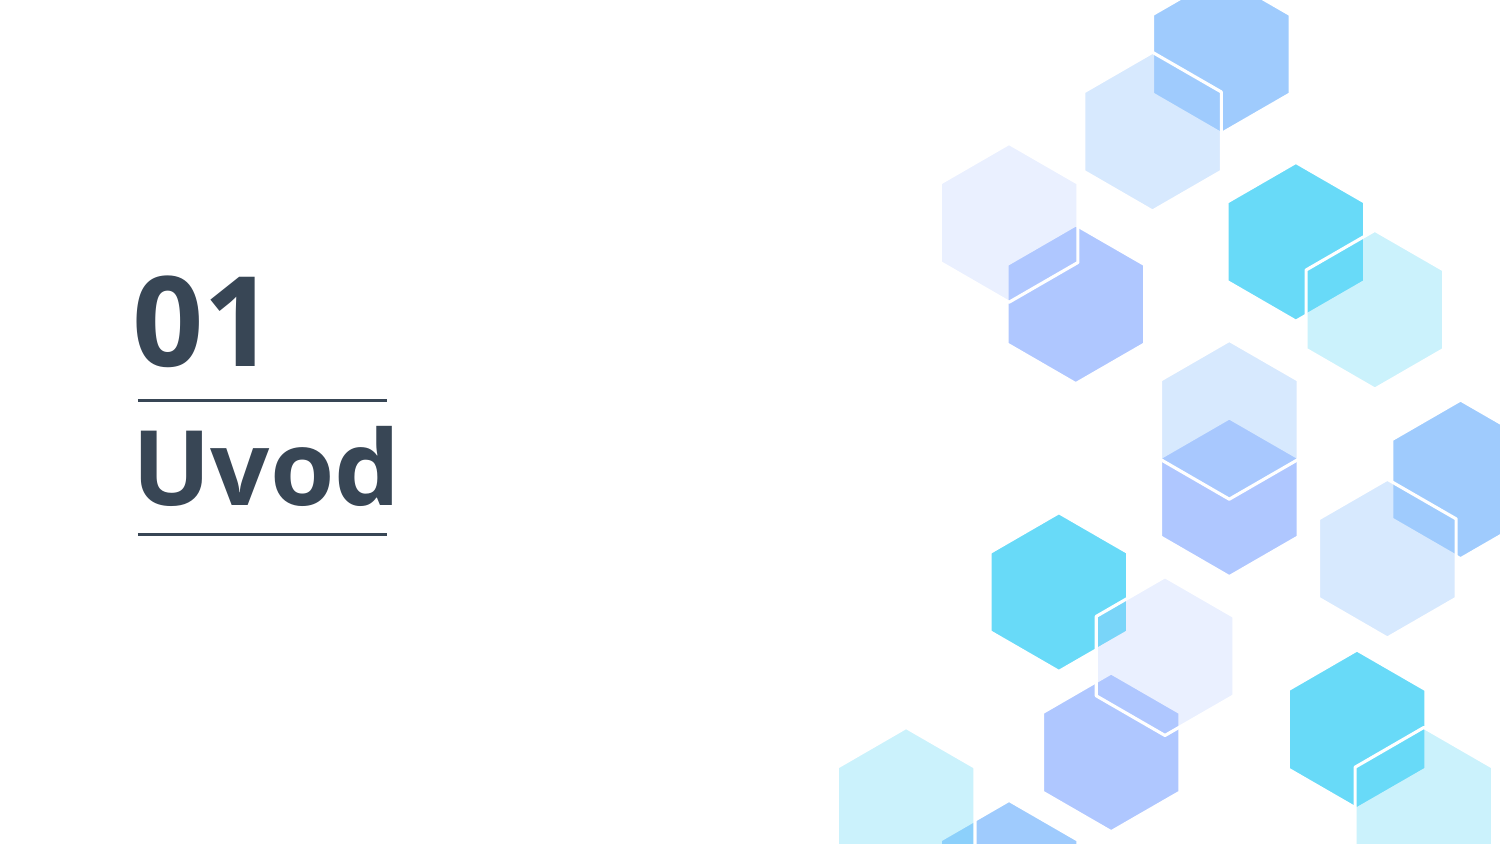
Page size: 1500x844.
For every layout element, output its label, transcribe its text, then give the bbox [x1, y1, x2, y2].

title 01 [116, 240, 325, 392]
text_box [837, 0, 1500, 844]
title Uvod [116, 391, 830, 542]
